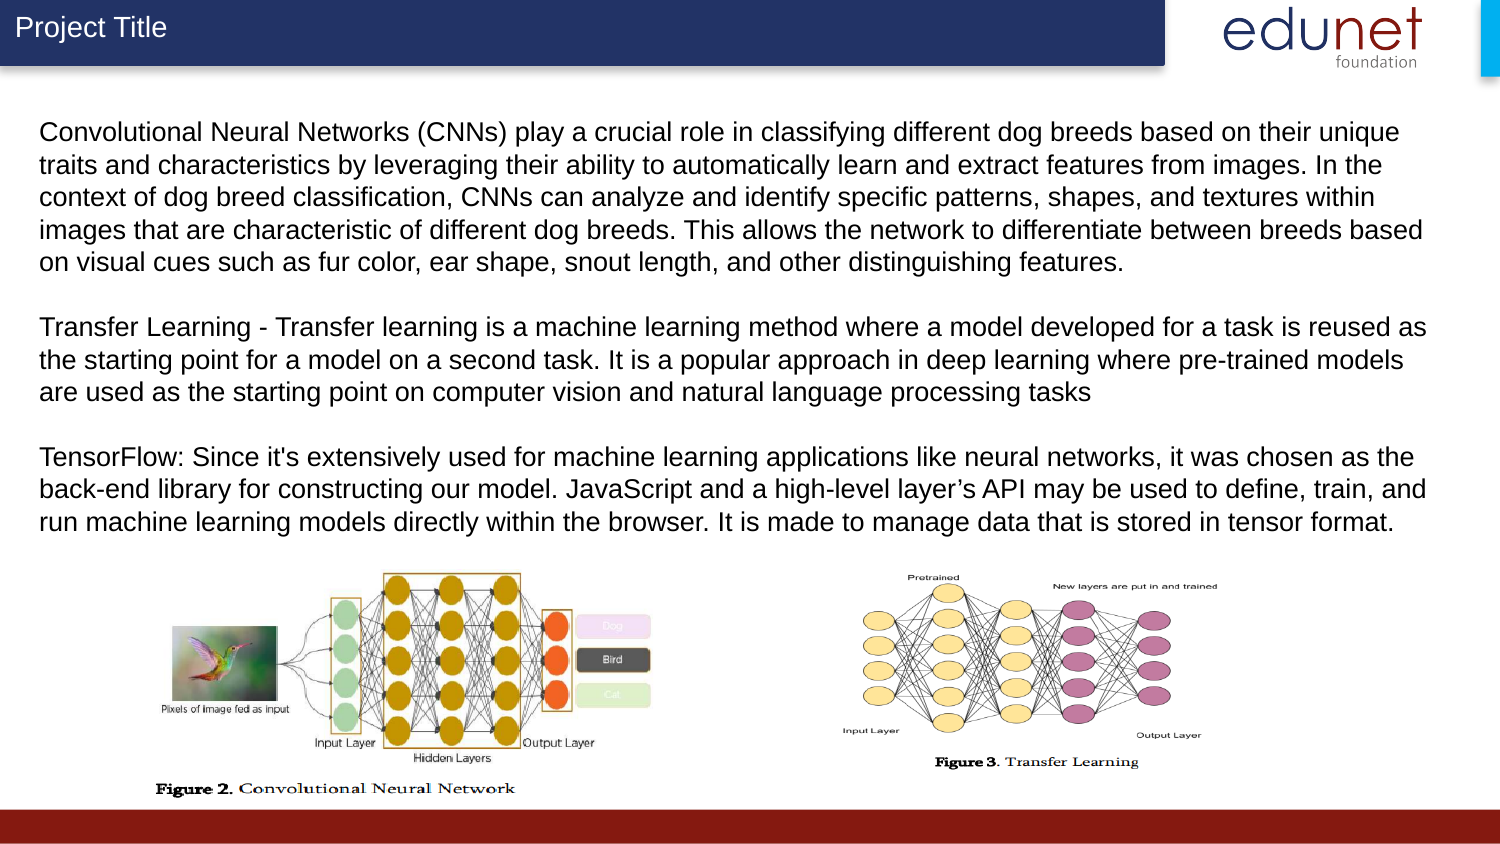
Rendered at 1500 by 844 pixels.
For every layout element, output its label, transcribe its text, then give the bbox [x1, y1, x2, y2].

picture [1219, 4, 1424, 72]
text_box Convolutional Neural Networks (CNNs) play a crucial role in classifying different dog breeds based on their unique traits and characteristics by leveraging their ability to automatically learn and extract features from images. In the context of dog breed classification, CNNs can analyze and identify specific patterns, shapes, and textures within images that are characteristic of different dog breeds. This allows the network to differentiate between breeds based on visual cues such as fur color, ear shape, snout length, and other distinguishing features. Transfer Learning - Transfer learning is a machine learning method where a model developed for a task is reused as the starting point for a model on a second task. It is a popular approach in deep learning where pre-trained models are used as the starting point on computer vision and natural language processing tasks TensorFlow: Since it's extensively used for machine learning applications like neural networks, it was chosen as the back-end library for constructing our model. JavaScript and a high-level layer’s API may be used to define, train, and run machine learning models directly within the browser. It is made to manage data that is stored in tensor format. [24, 107, 1461, 844]
picture [154, 555, 671, 800]
picture [828, 555, 1253, 791]
